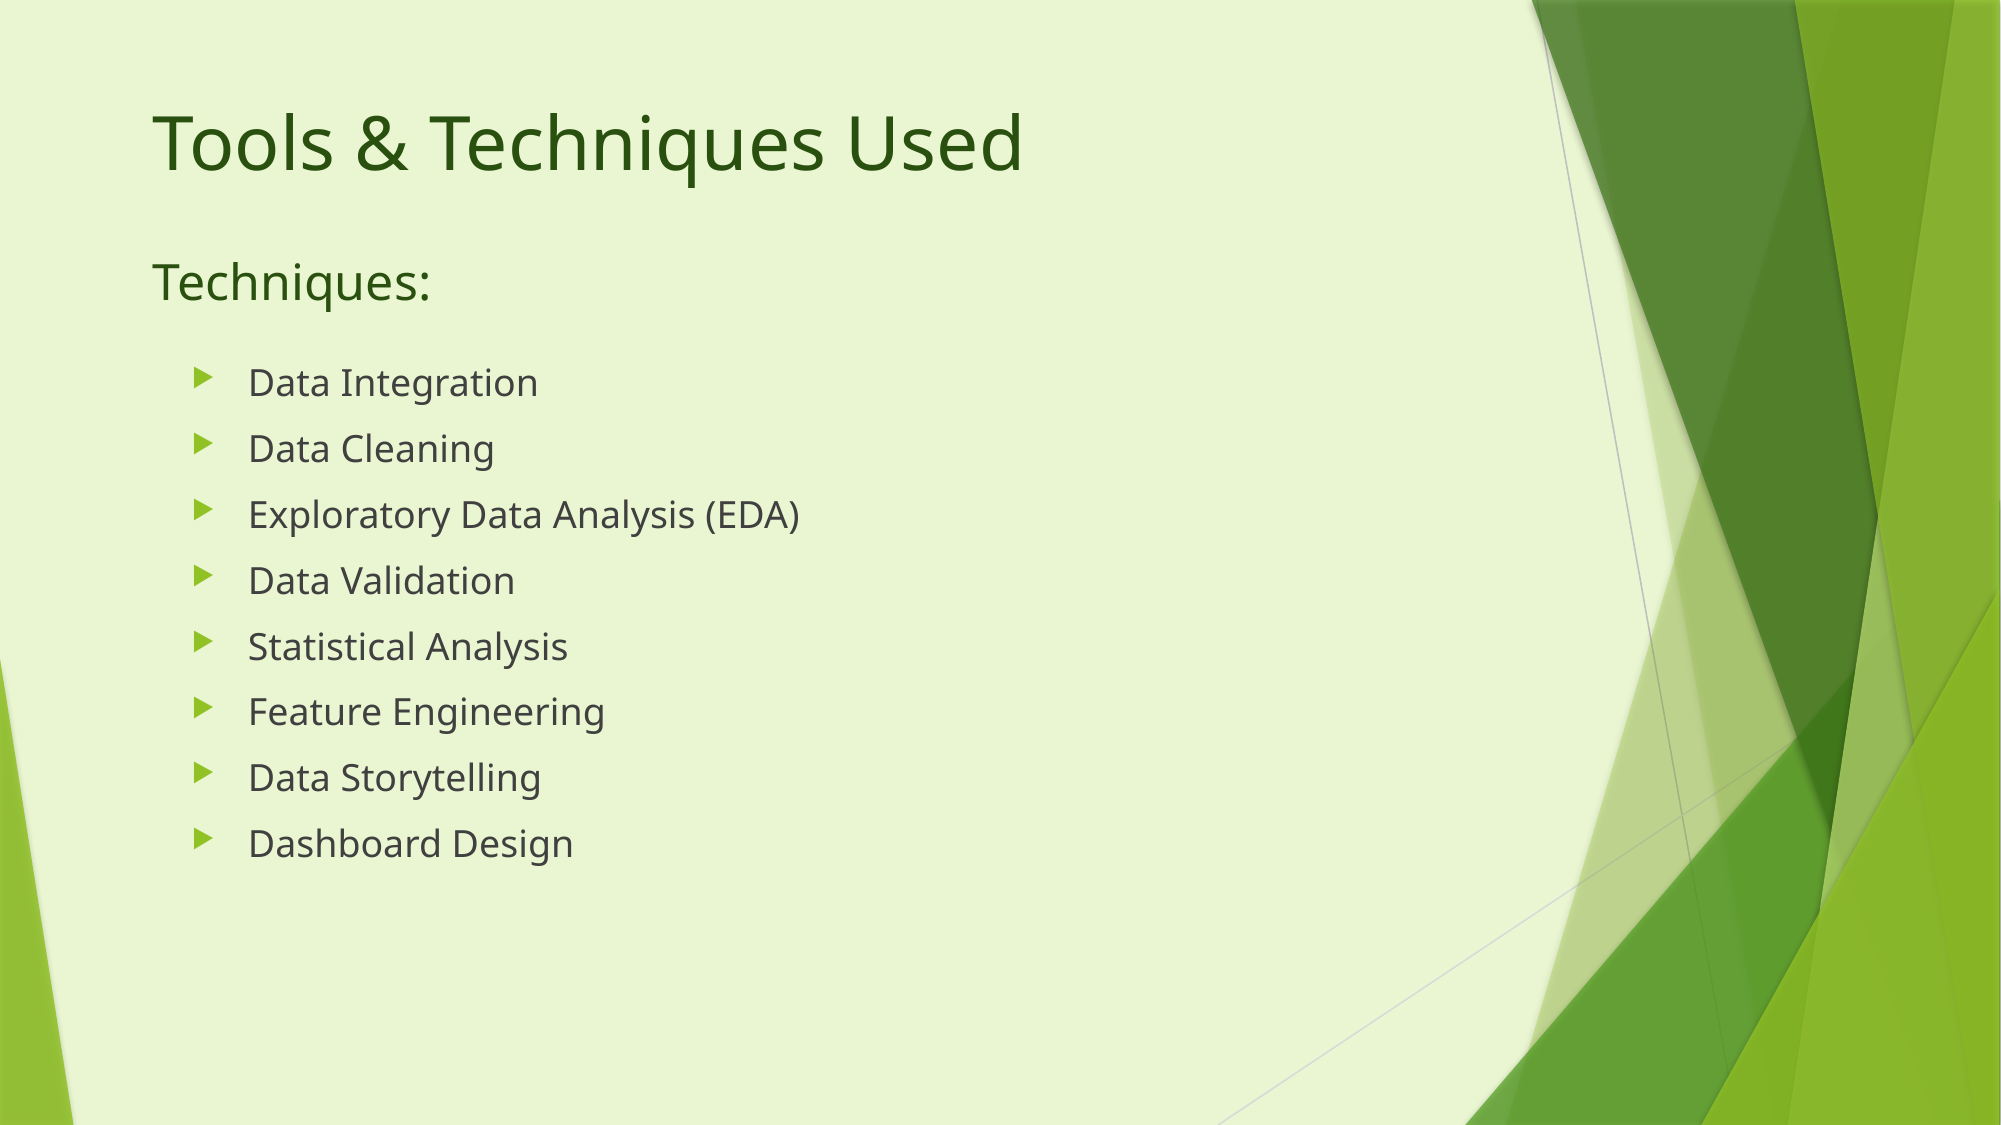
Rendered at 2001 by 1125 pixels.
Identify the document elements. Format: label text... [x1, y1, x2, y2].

text_box Tools & Techniques Used [137, 87, 1050, 225]
text_box Techniques: [137, 242, 508, 334]
text_box Data Integration Data Cleaning Exploratory Data Analysis (EDA) Data Validation Statistical Analysis Feature Engineering Data Storytelling Dashboard Design [176, 351, 1561, 961]
